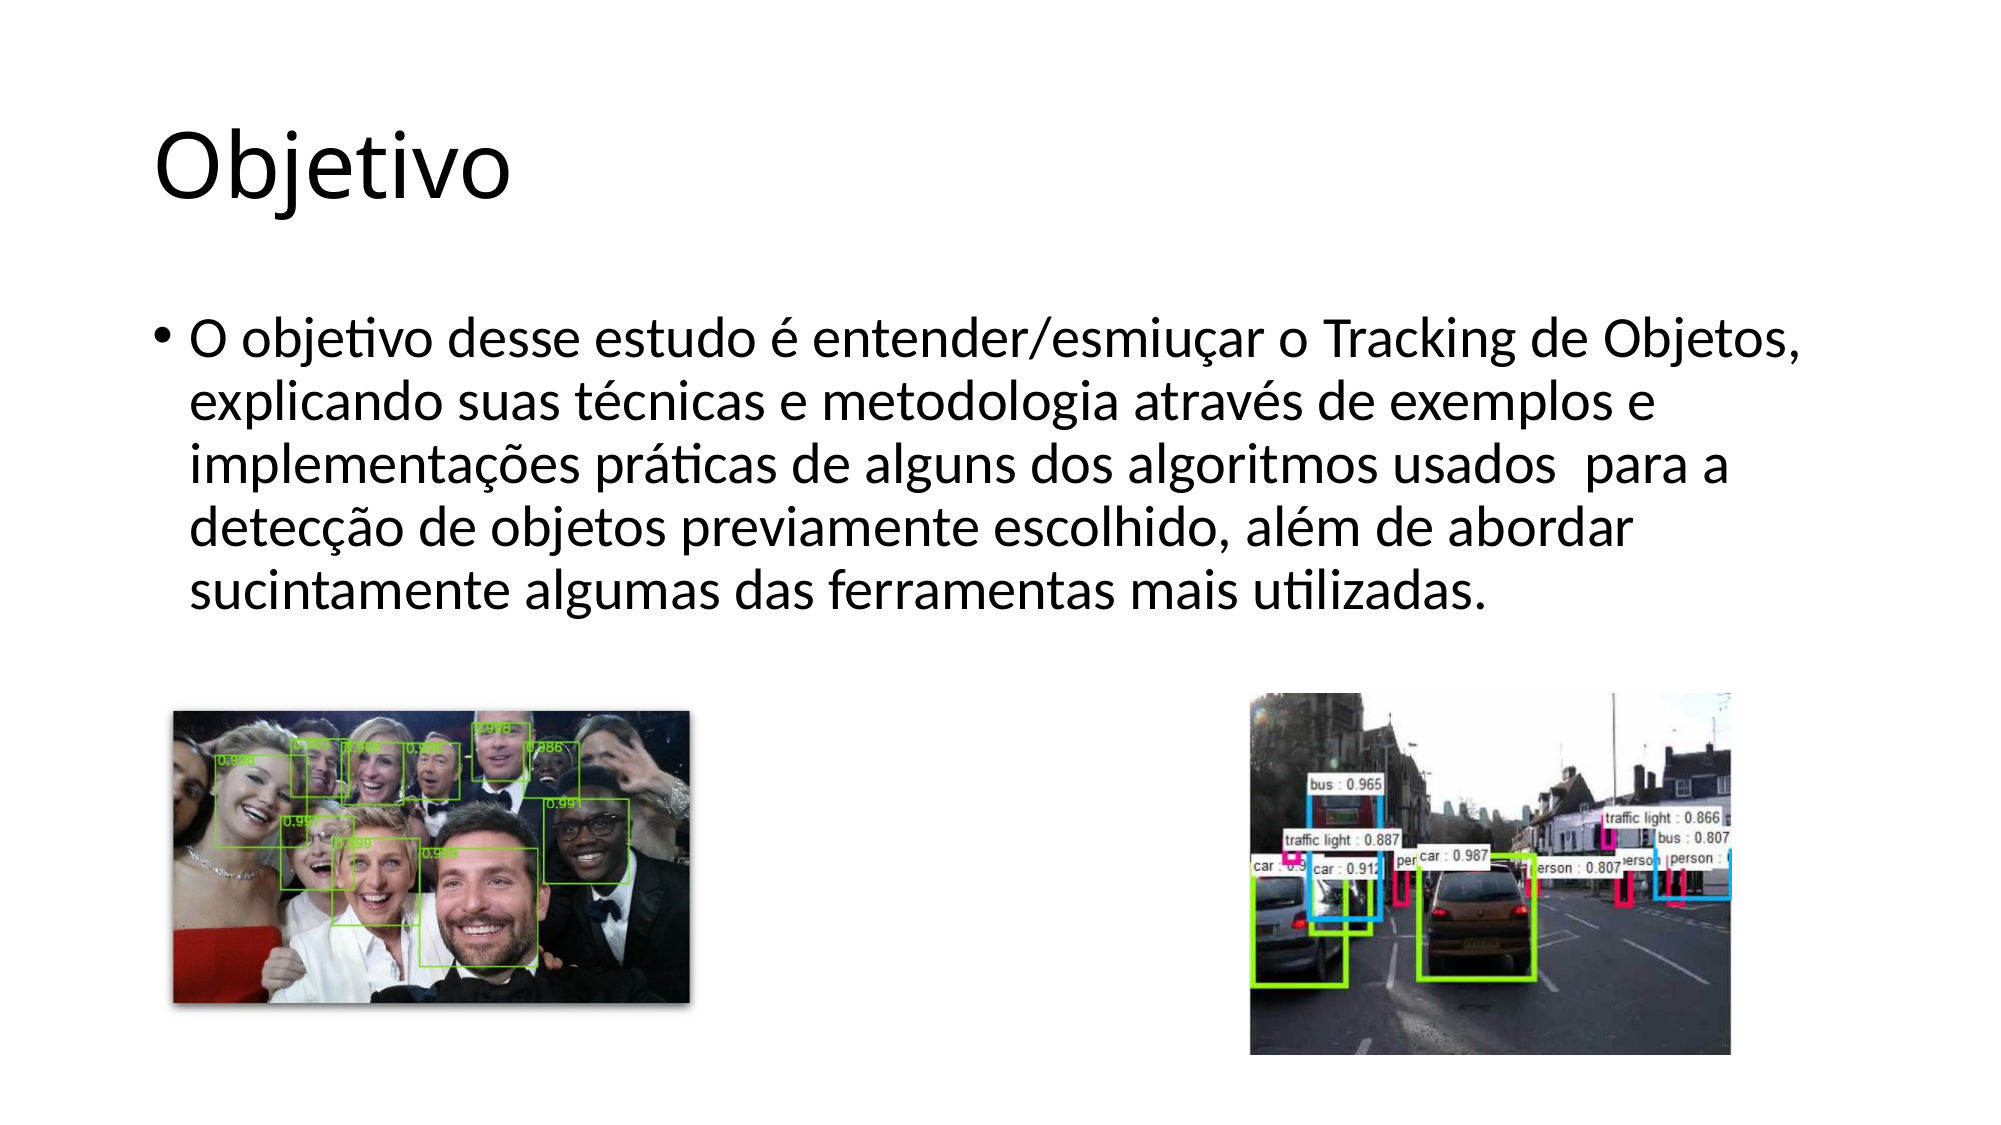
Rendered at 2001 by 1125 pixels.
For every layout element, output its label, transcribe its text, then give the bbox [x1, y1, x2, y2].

picture [1249, 693, 1732, 1055]
title Objetivo [137, 59, 1863, 278]
picture [161, 702, 701, 1018]
list O objetivo desse estudo é entender/esmiuçar o Tracking de Objetos, explicando suas técnicas e metodologia através de exemplos e implementações práticas de alguns dos algoritmos usados para a detecção de objetos previamente escolhido, além de abordar sucintamente algumas das ferramentas mais utilizadas. [137, 299, 1863, 1014]
